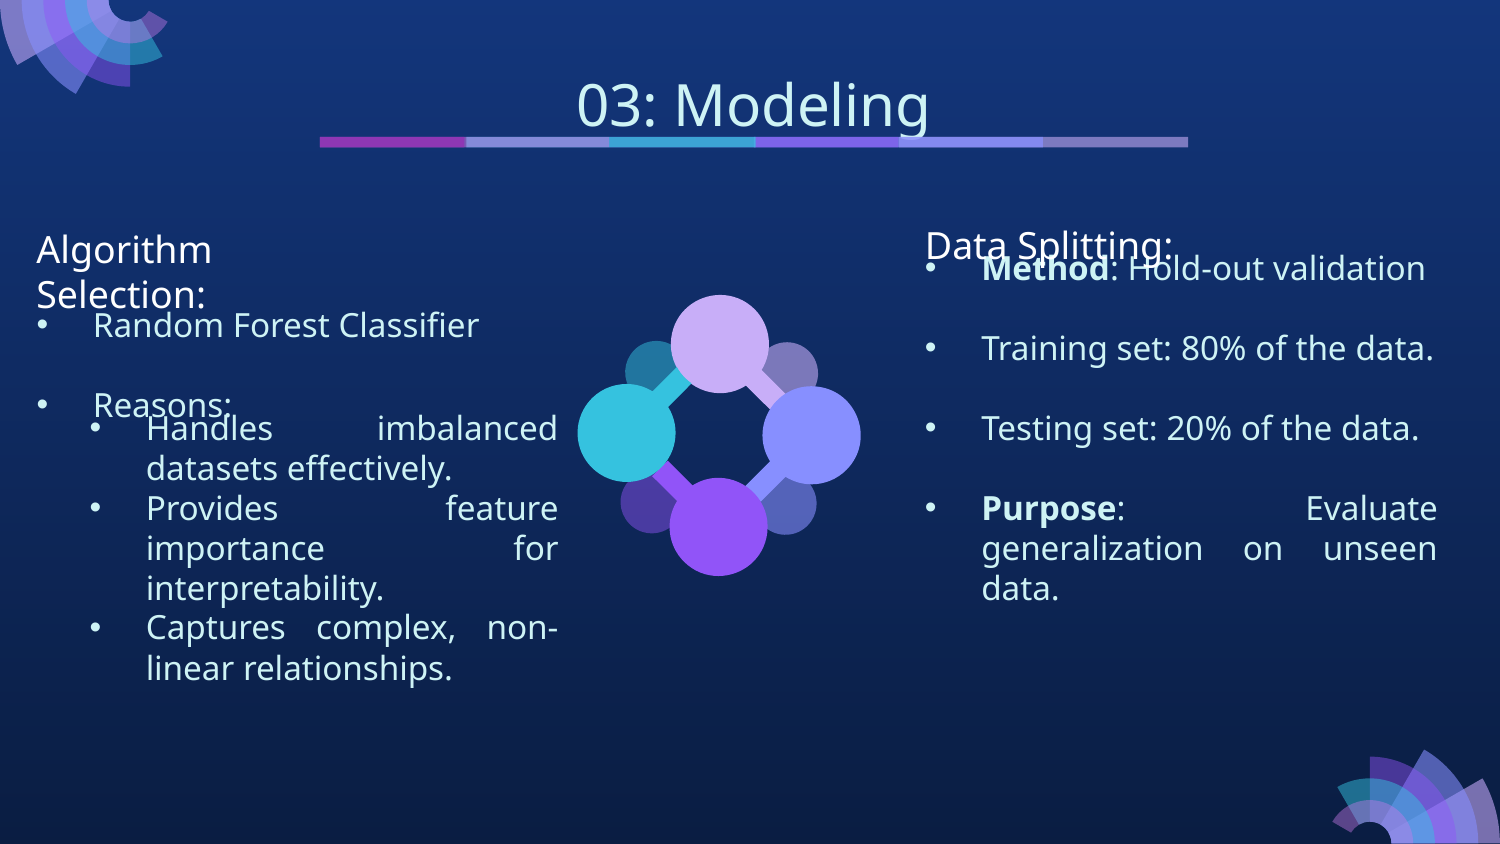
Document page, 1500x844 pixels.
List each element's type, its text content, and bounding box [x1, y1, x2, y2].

text_box Random Forest Classifier Reasons: [21, 294, 605, 439]
text_box [620, 476, 676, 534]
text_box Data Splitting: [909, 214, 1283, 275]
text_box Handles imbalanced datasets effectively. Provides feature importance for interpretability. Captures complex, non-linear relationships. [74, 439, 575, 702]
text_box [577, 367, 692, 482]
text_box [764, 508, 768, 546]
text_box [1331, 749, 1500, 844]
text_box Method: Hold-out validation Training set: 80% of the data. Testing set: 20% of the data. Purpose: Evaluate generalization on unseen data. [909, 263, 1454, 622]
text_box [764, 478, 817, 535]
text_box Algorithm Selection: [21, 218, 364, 294]
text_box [0, 0, 168, 95]
text_box 03: Modeling [764, 53, 1188, 136]
text_box 03: Modeling [319, 53, 743, 136]
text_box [748, 0, 760, 577]
text_box [652, 460, 743, 577]
text_box [764, 386, 861, 499]
text_box [764, 342, 819, 393]
text_box [764, 372, 785, 409]
text_box [625, 340, 676, 390]
text_box [670, 294, 743, 394]
text_box [764, 322, 769, 366]
